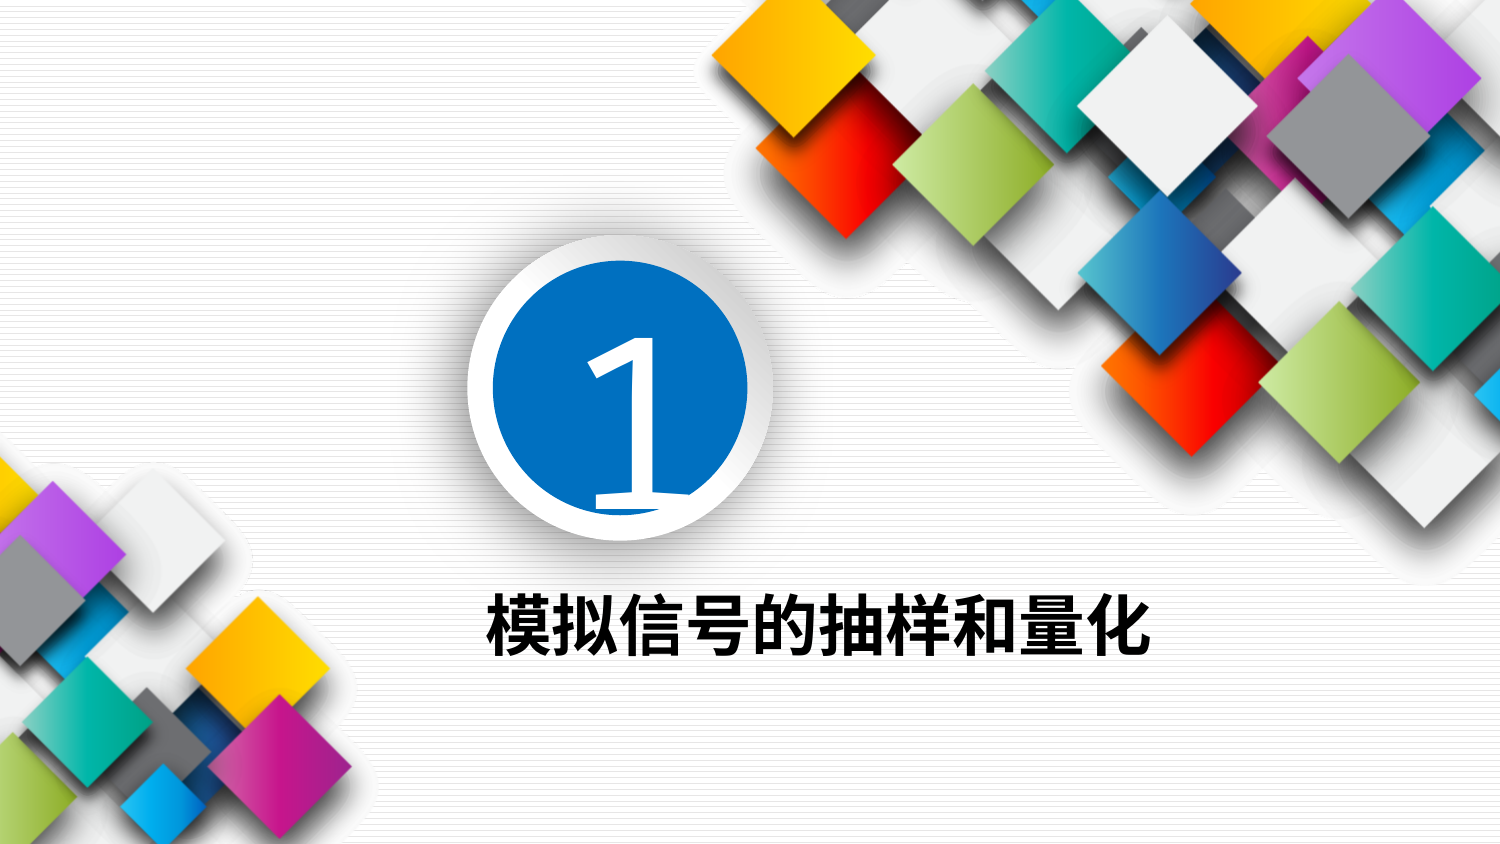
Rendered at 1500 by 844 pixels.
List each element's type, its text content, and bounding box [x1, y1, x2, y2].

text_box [467, 235, 679, 576]
picture [679, 0, 1500, 586]
text_box 模拟信号的抽样和量化 [470, 576, 1168, 671]
picture [0, 421, 410, 844]
